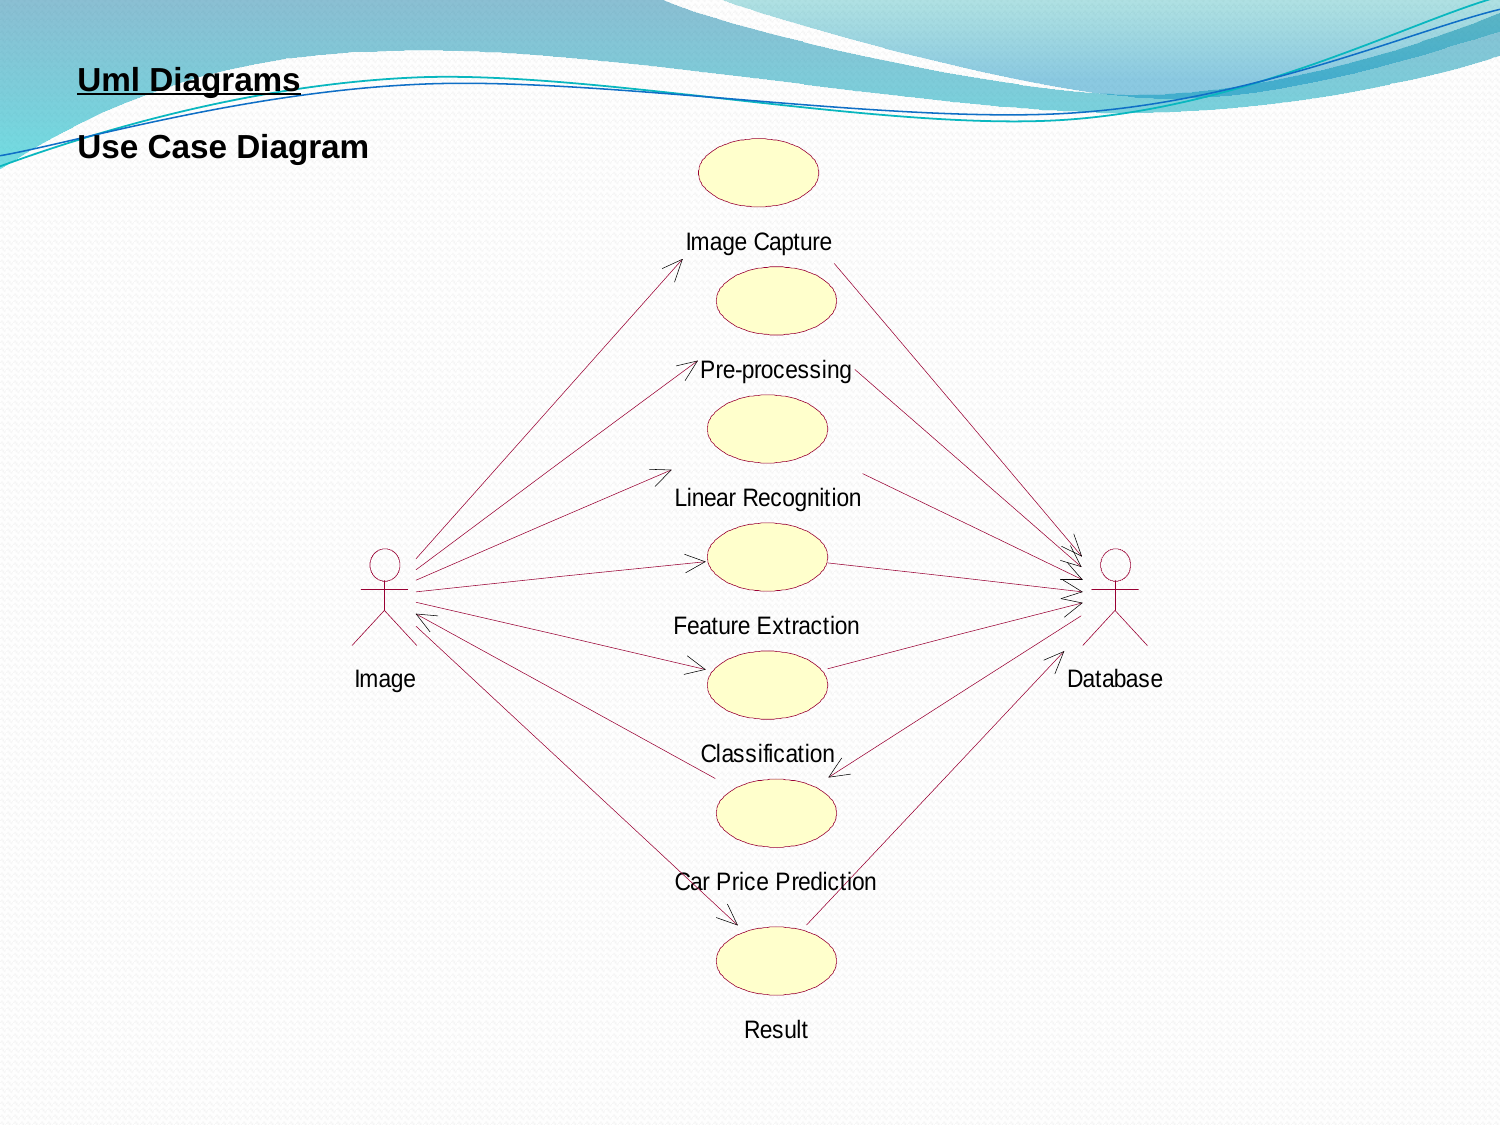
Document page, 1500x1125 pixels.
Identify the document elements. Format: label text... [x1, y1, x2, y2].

picture [246, 87, 1254, 1125]
text_box Uml Diagrams Use Case Diagram [62, 50, 500, 173]
